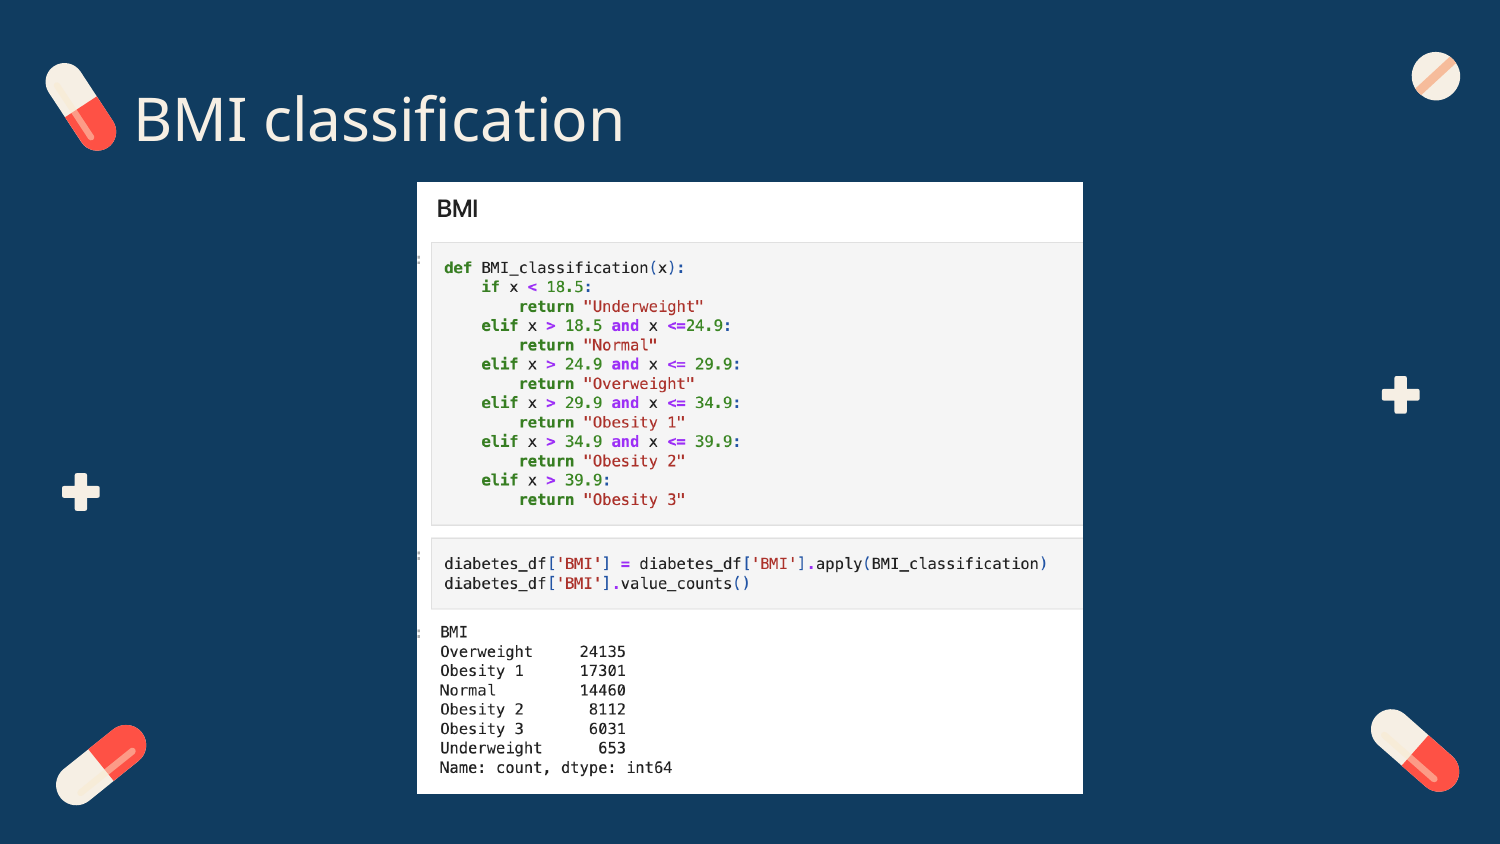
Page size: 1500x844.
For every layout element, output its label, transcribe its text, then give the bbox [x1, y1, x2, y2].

title BMI classification [118, 66, 1382, 161]
picture [416, 181, 1084, 794]
